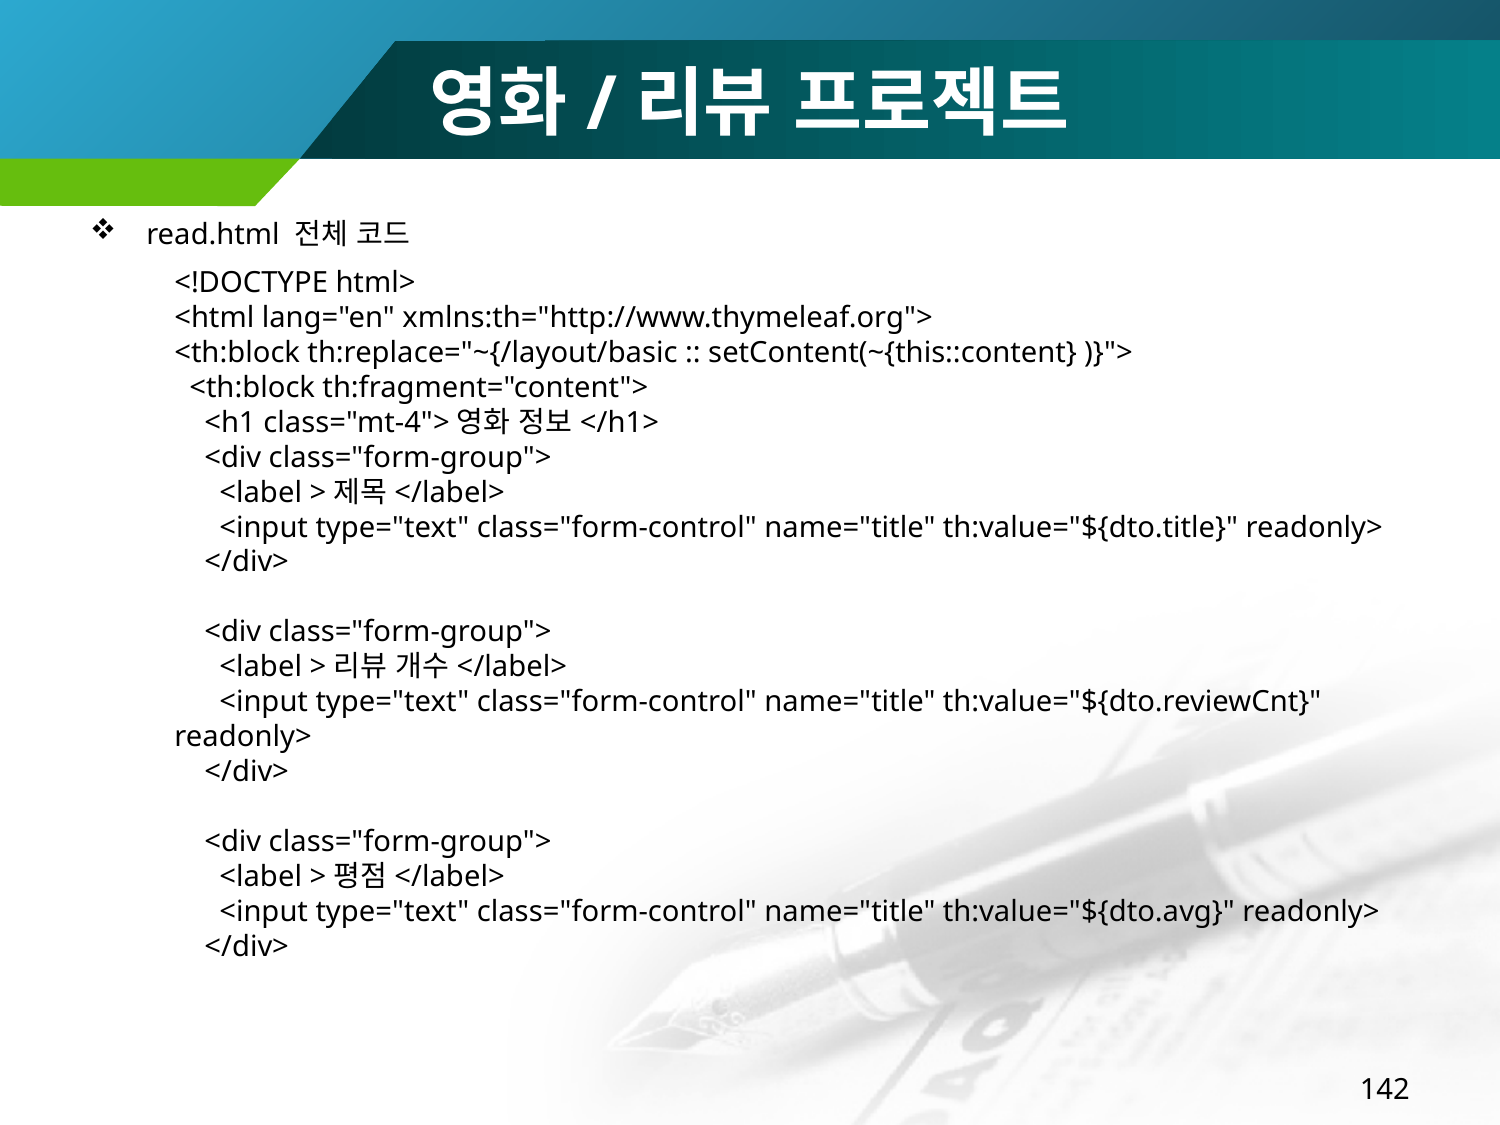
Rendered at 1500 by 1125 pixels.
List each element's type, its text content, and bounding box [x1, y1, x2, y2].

slide_number 142 [1074, 1062, 1426, 1103]
list read.html 전체 코드 <!DOCTYPE html> <html lang="en" xmlns:th="http://www.thymeleaf.org"> <th:block th:replace="~{/layout/basic :: setContent(~{this::content} )}"> <th:block th:fragment="content"> <h1 class="mt-4">영화 정보</h1> <div class="form-group"> <label >제목</label> <input type="text" class="form-control" name="title" th:value="${dto.title}" readonly> </div> <div class="form-group"> <label >리뷰 개수</label> <input type="text" class="form-control" name="title" th:value="${dto.reviewCnt}" readonly> </div> <div class="form-group"> <label >평점</label> <input type="text" class="form-control" name="title" th:value="${dto.avg}" readonly> </div> [74, 207, 1426, 1088]
title 영화/리뷰 프로젝트 [0, 36, 1500, 163]
picture [490, 448, 1500, 1125]
